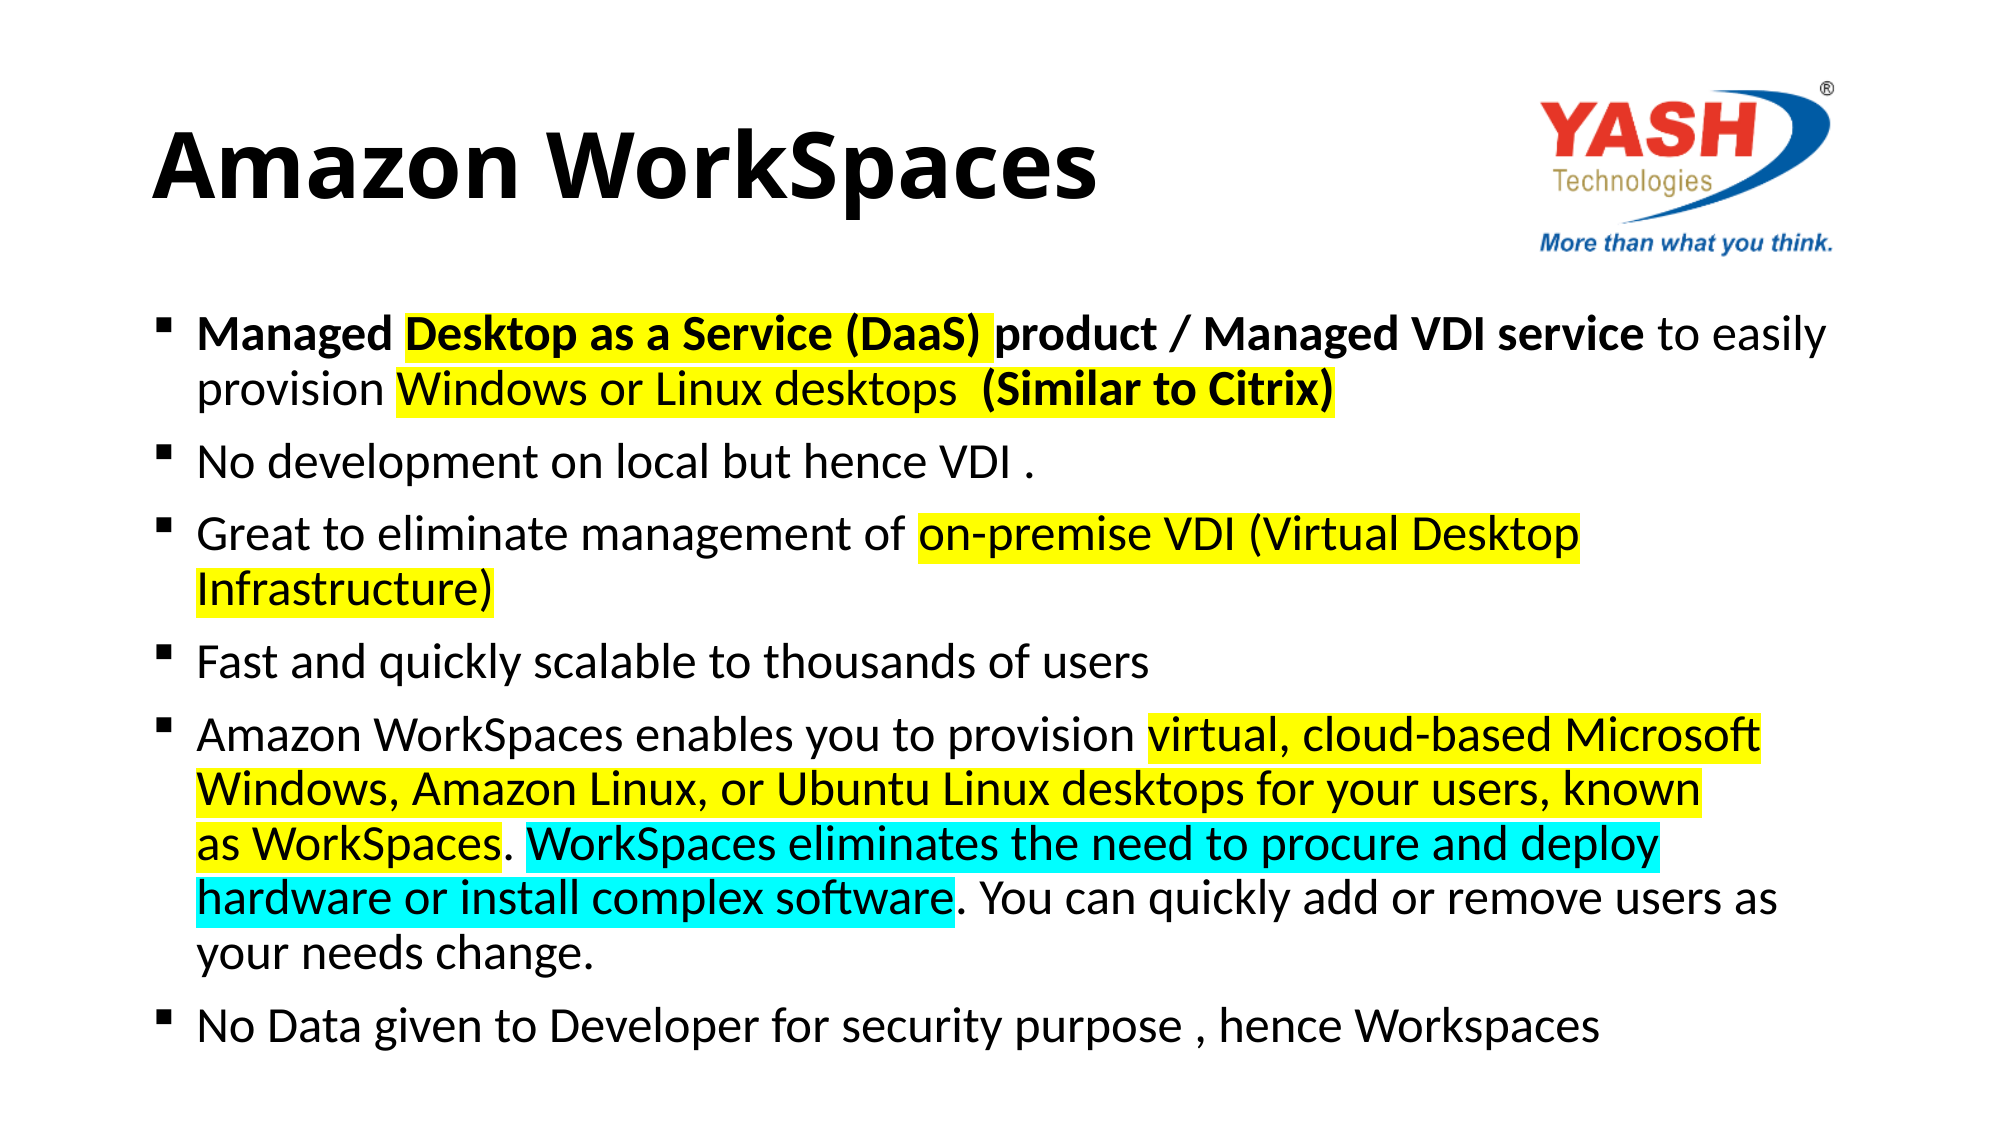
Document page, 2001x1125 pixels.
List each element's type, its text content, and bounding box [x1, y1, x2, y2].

list Managed Desktop as a Service (DaaS) product / Managed VDI service to easily provision Windows or Linux desktops (Similar to Citrix) No development on local but hence VDI . Great to eliminate management of on-premise VDI (Virtual Desktop Infrastructure) Fast and quickly scalable to thousands of users Amazon WorkSpaces enables you to provision virtual, cloud-based Microsoft Windows, Amazon Linux, or Ubuntu Linux desktops for your users, known as WorkSpaces. WorkSpaces eliminates the need to procure and deploy hardware or install complex software. You can quickly add or remove users as your needs change. No Data given to Developer for security purpose , hence Workspaces [137, 299, 1863, 1066]
picture [1528, 75, 1848, 262]
title Amazon WorkSpaces [137, 59, 1863, 278]
